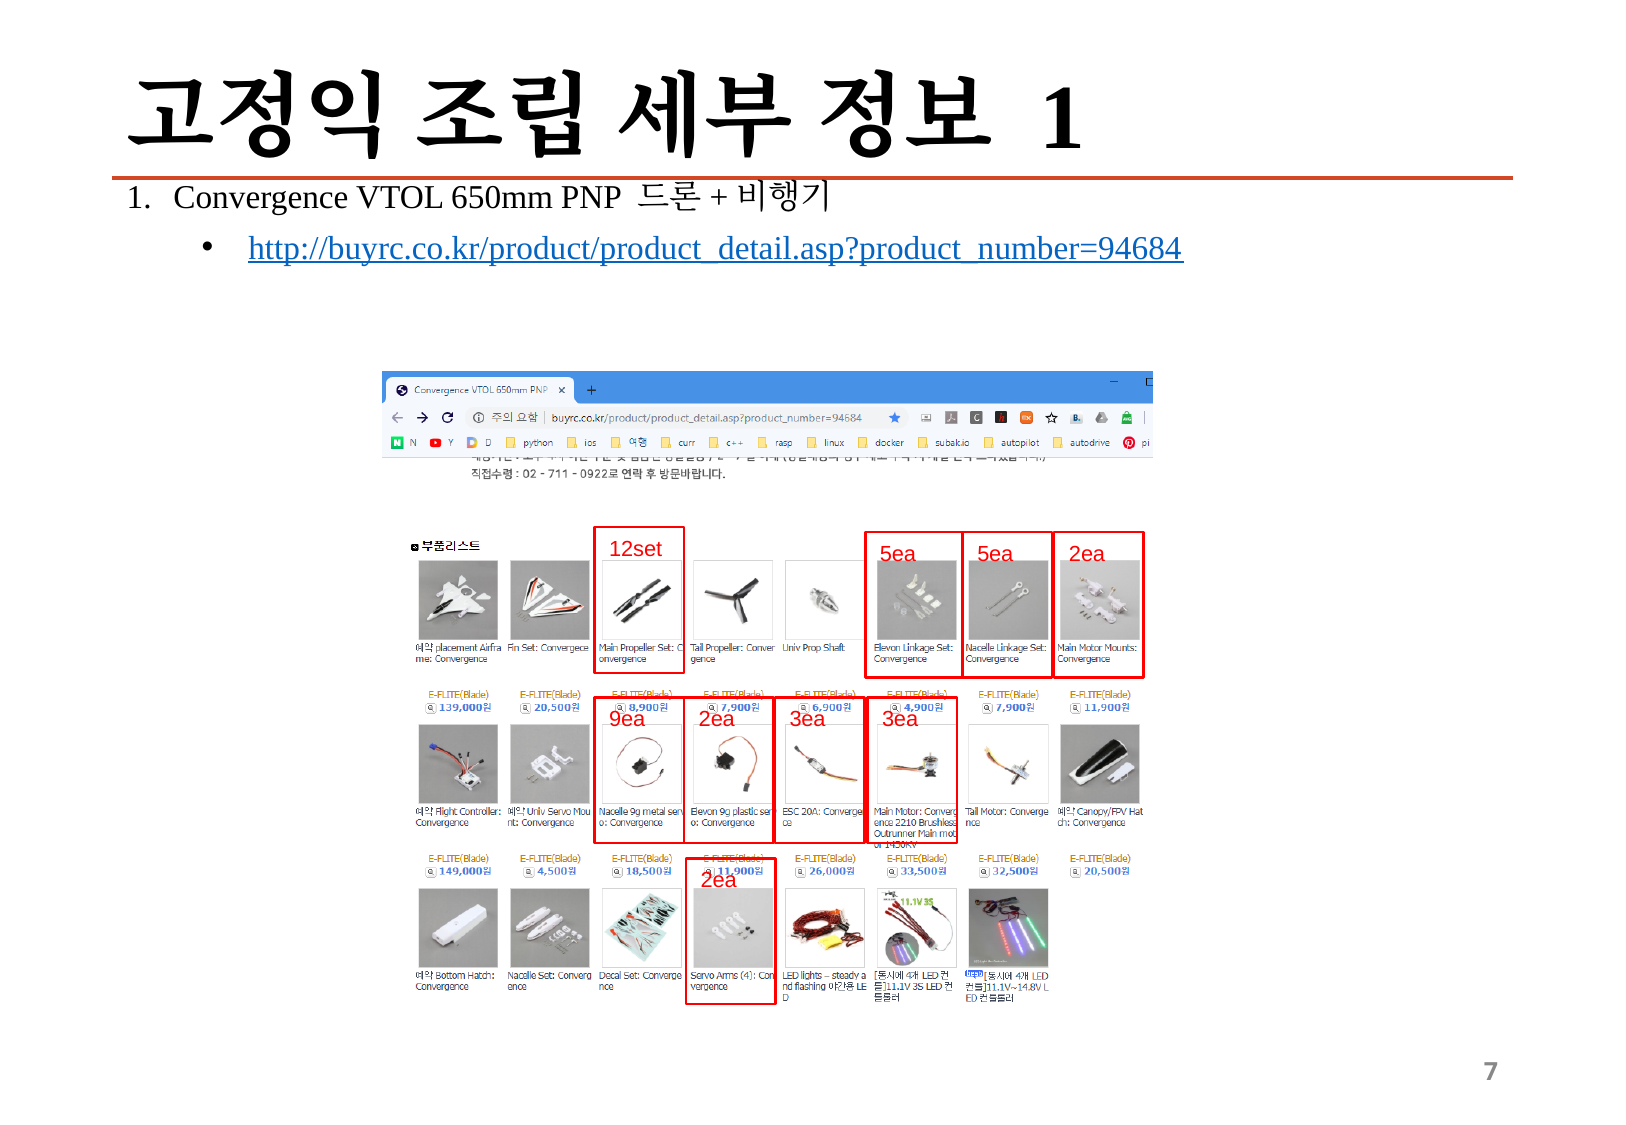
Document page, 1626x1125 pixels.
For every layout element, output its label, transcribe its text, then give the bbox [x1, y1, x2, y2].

list Convergence VTOL 650mm PNP 드론+비행기 http://buyrc.co.kr/product/product_detail.asp?product_number=94684 [111, 168, 1514, 1057]
slide_number 7 [1433, 1042, 1514, 1103]
title 고정익 조립 세부 정보 1 [111, 59, 1514, 168]
picture [382, 371, 1153, 1016]
